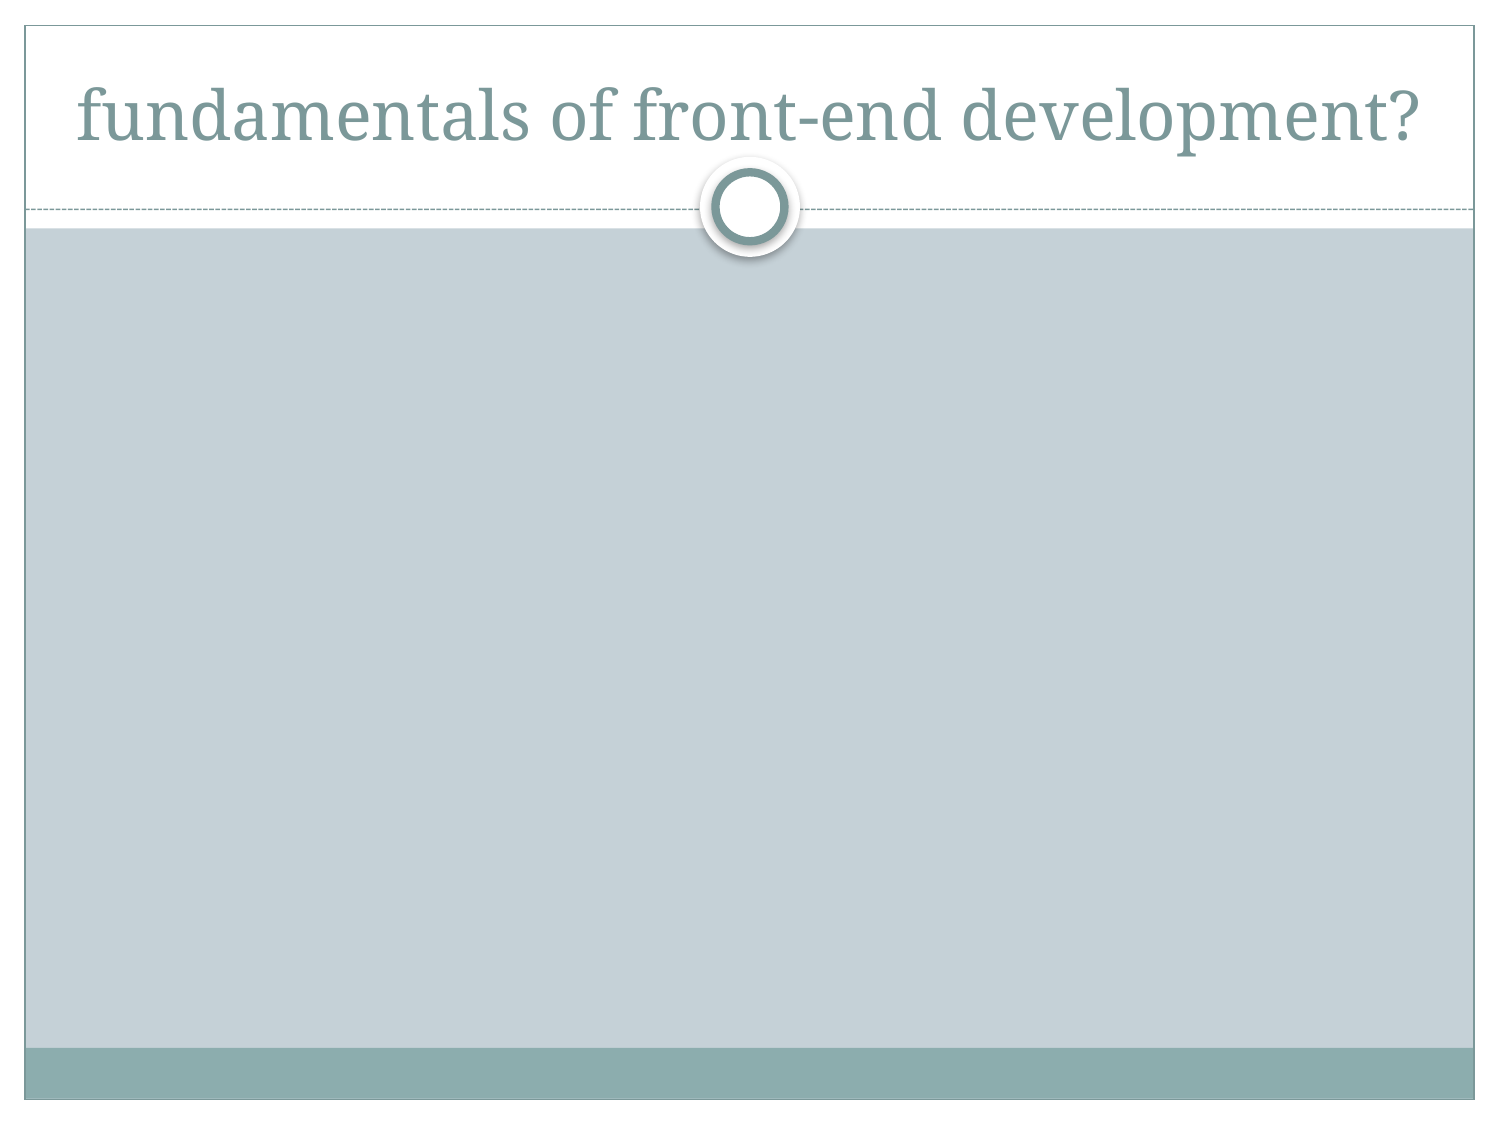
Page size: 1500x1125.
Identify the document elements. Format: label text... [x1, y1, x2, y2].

title fundamentals of front-end development? [49, 37, 1450, 162]
